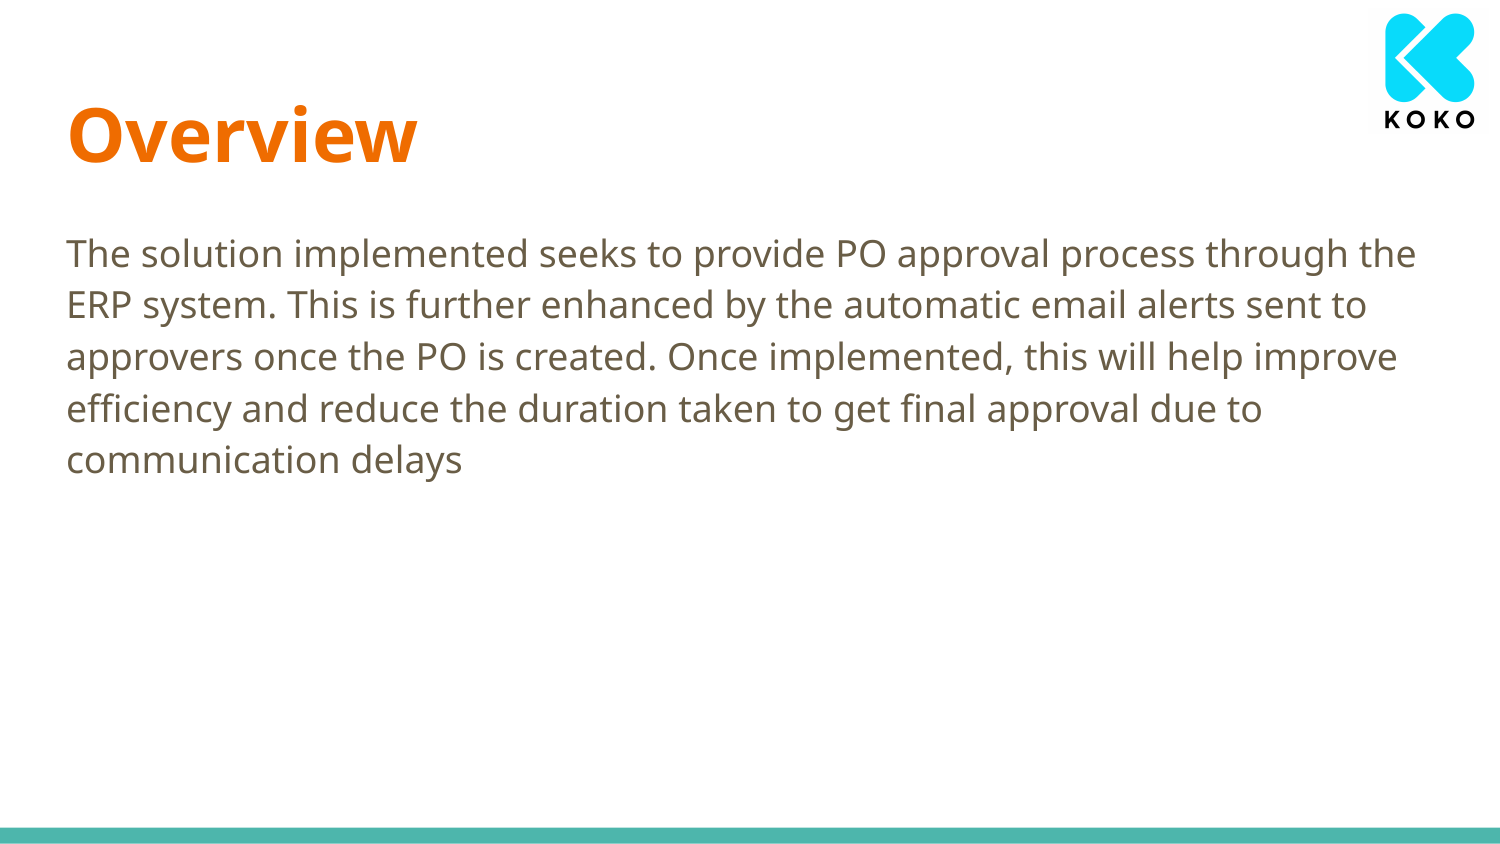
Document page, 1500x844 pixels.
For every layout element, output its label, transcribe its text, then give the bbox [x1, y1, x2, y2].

picture [1368, 8, 1489, 134]
title Overview [51, 72, 1449, 189]
list The solution implemented seeks to provide PO approval process through the ERP system. This is further enhanced by the automatic email alerts sent to approvers once the PO is created. Once implemented, this will help improve efficiency and reduce the duration taken to get final approval due to communication delays [51, 207, 1449, 750]
